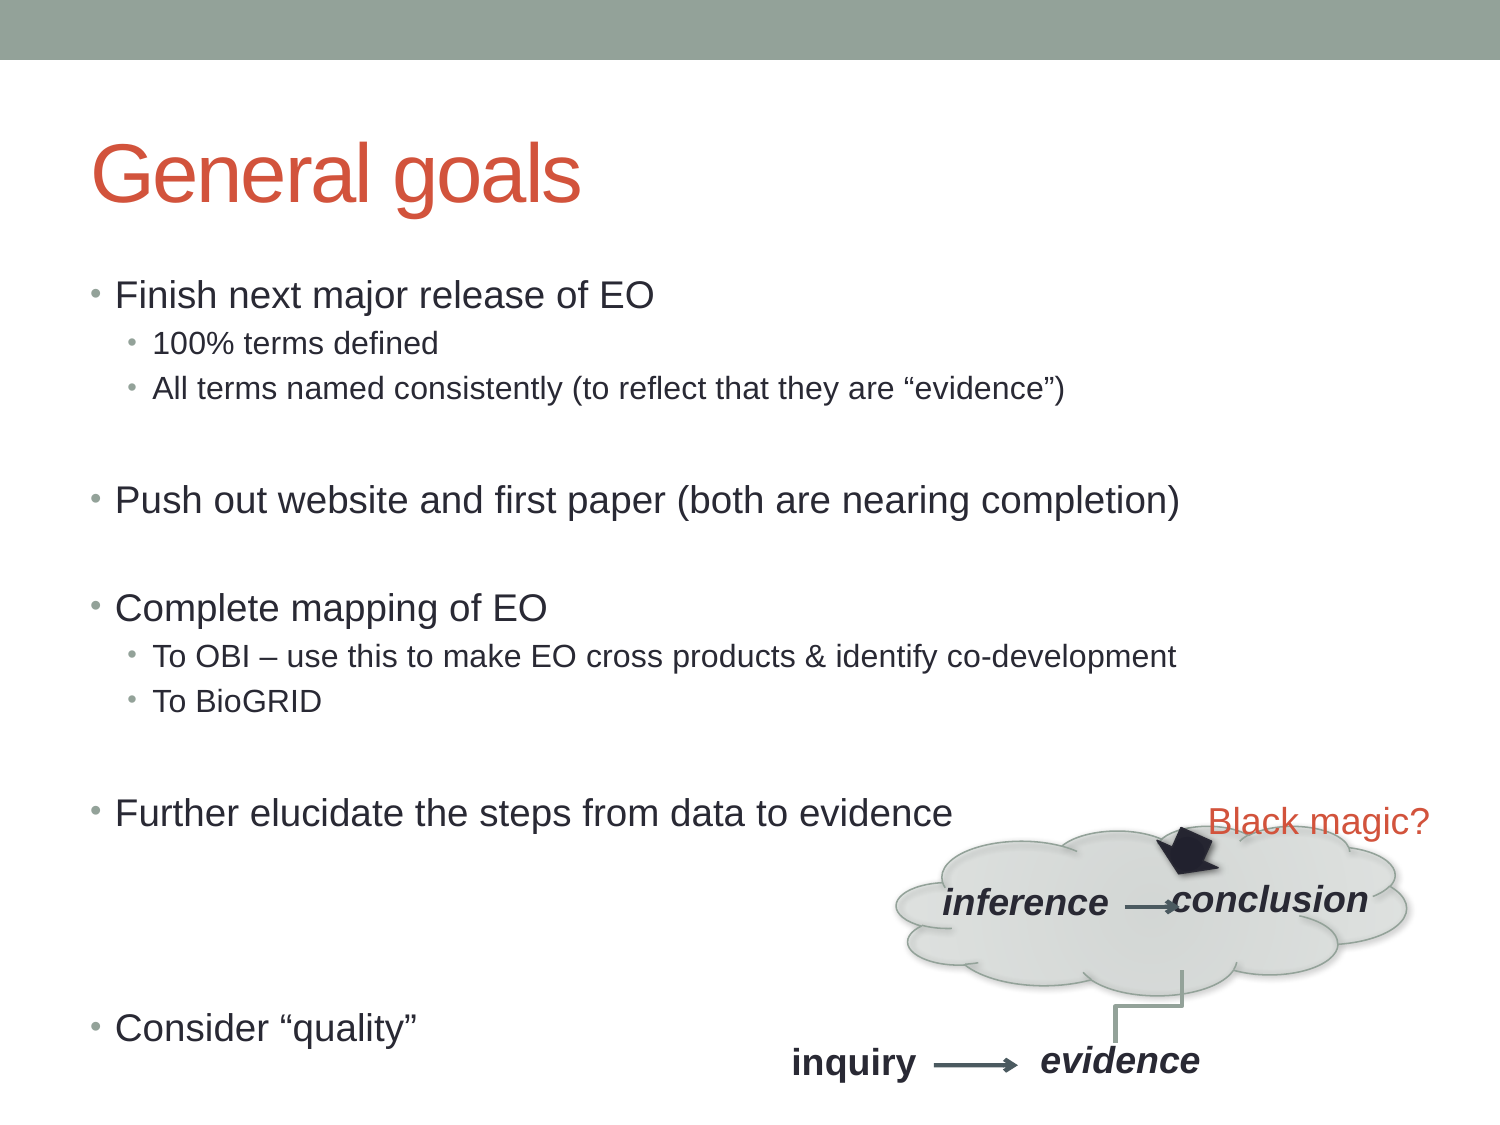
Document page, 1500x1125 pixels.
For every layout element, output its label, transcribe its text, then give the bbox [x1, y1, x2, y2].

text_box [895, 850, 1408, 994]
text_box Black magic? [1192, 789, 1446, 850]
title General goals [75, 87, 1425, 250]
text_box conclusion [1156, 867, 1384, 928]
text_box evidence [1025, 1028, 1264, 1089]
text_box inference [927, 870, 1124, 930]
list Finish next major release of EO 100% terms defined All terms named consistently (to reflect that they are “evidence”) Push out website and first paper (both are nearing completion) Complete mapping of EO To OBI – use this to make EO cross products & identify co-development To BioGRID Further elucidate the steps from data to evidence Consider “quality” [75, 262, 1465, 1063]
text_box inquiry [776, 1030, 1012, 1091]
text_box [1156, 826, 1219, 875]
text_box [942, 830, 1176, 905]
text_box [1111, 972, 1186, 1040]
